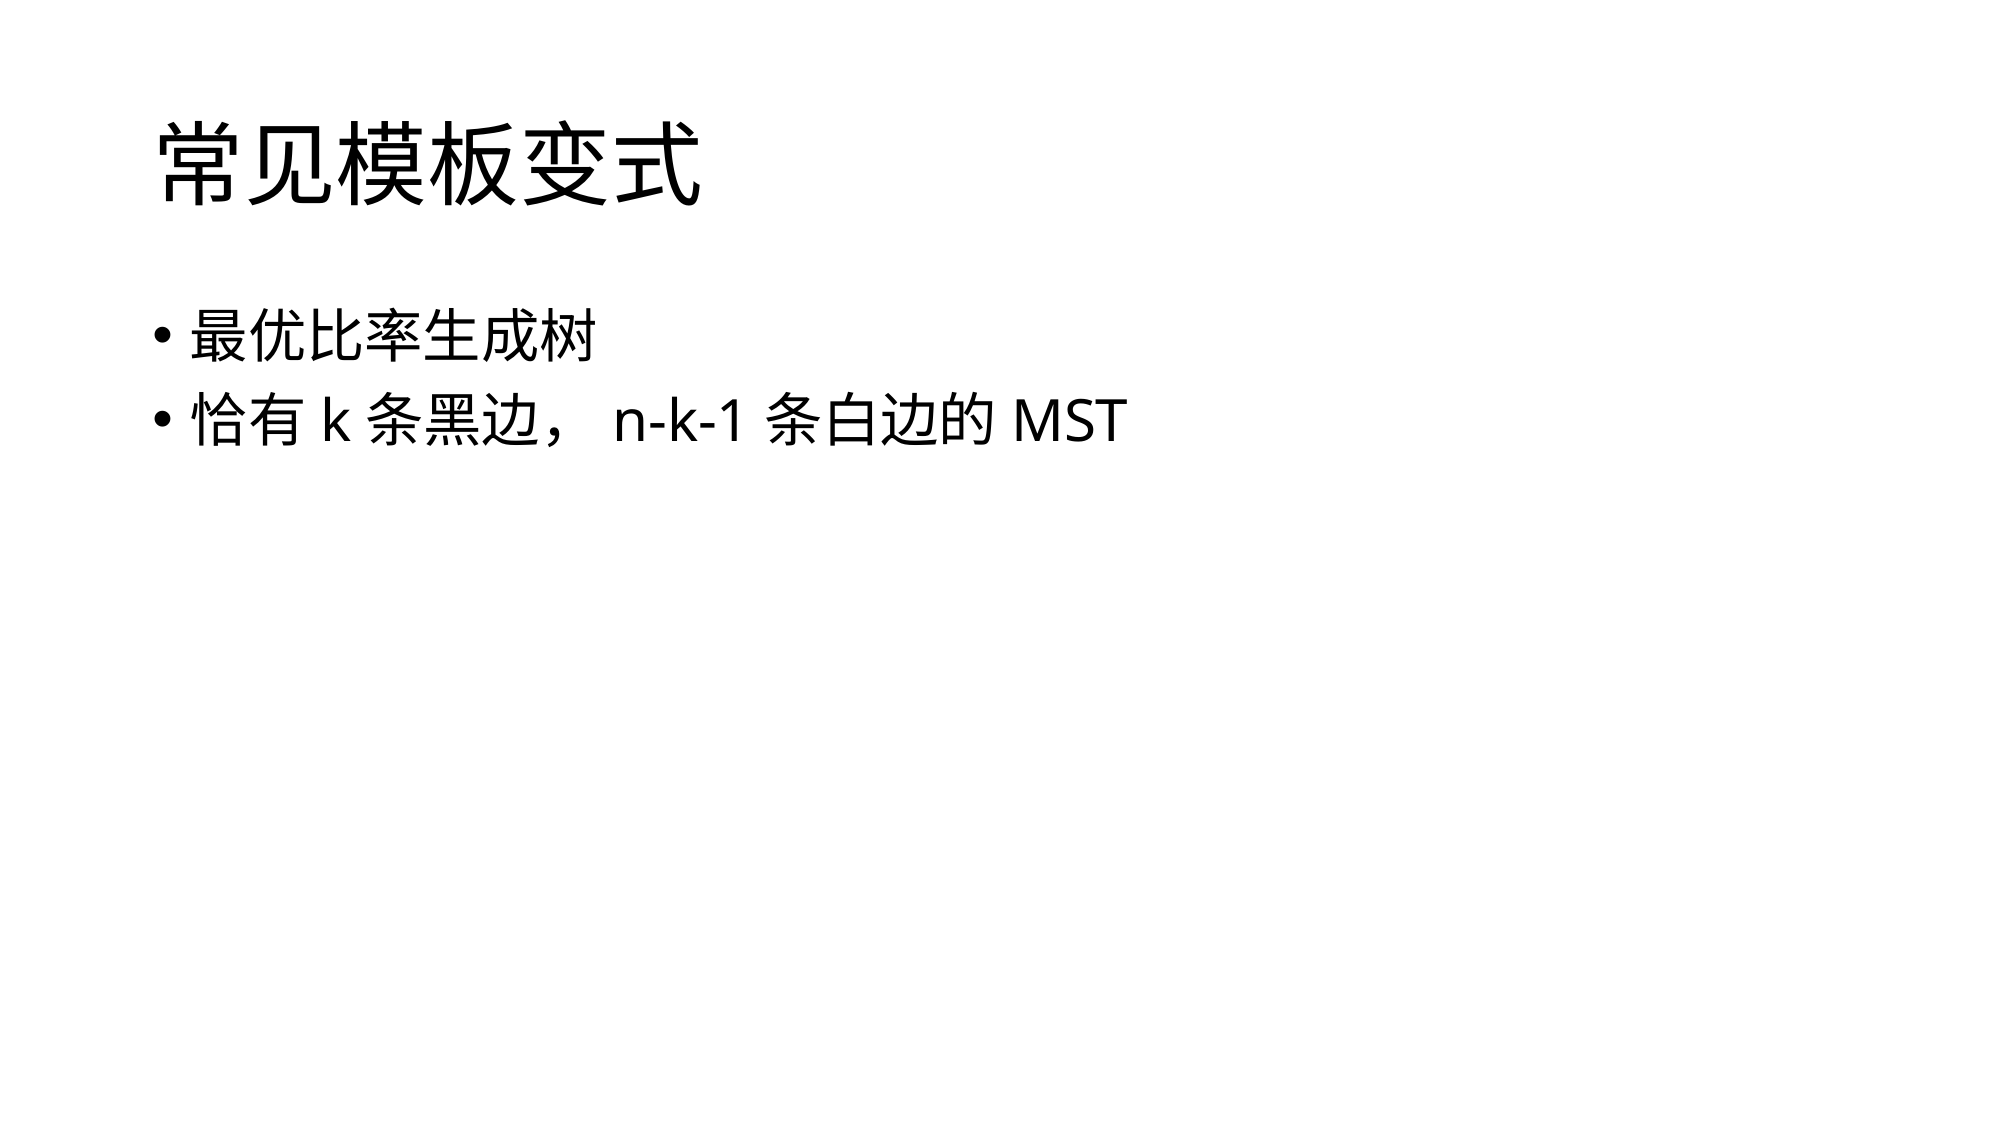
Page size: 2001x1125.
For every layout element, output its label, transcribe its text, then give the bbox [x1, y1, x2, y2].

title 常见模板变式 [137, 59, 1863, 278]
list 最优比率生成树 恰有k条黑边，n-k-1条白边的MST [137, 299, 1863, 1014]
